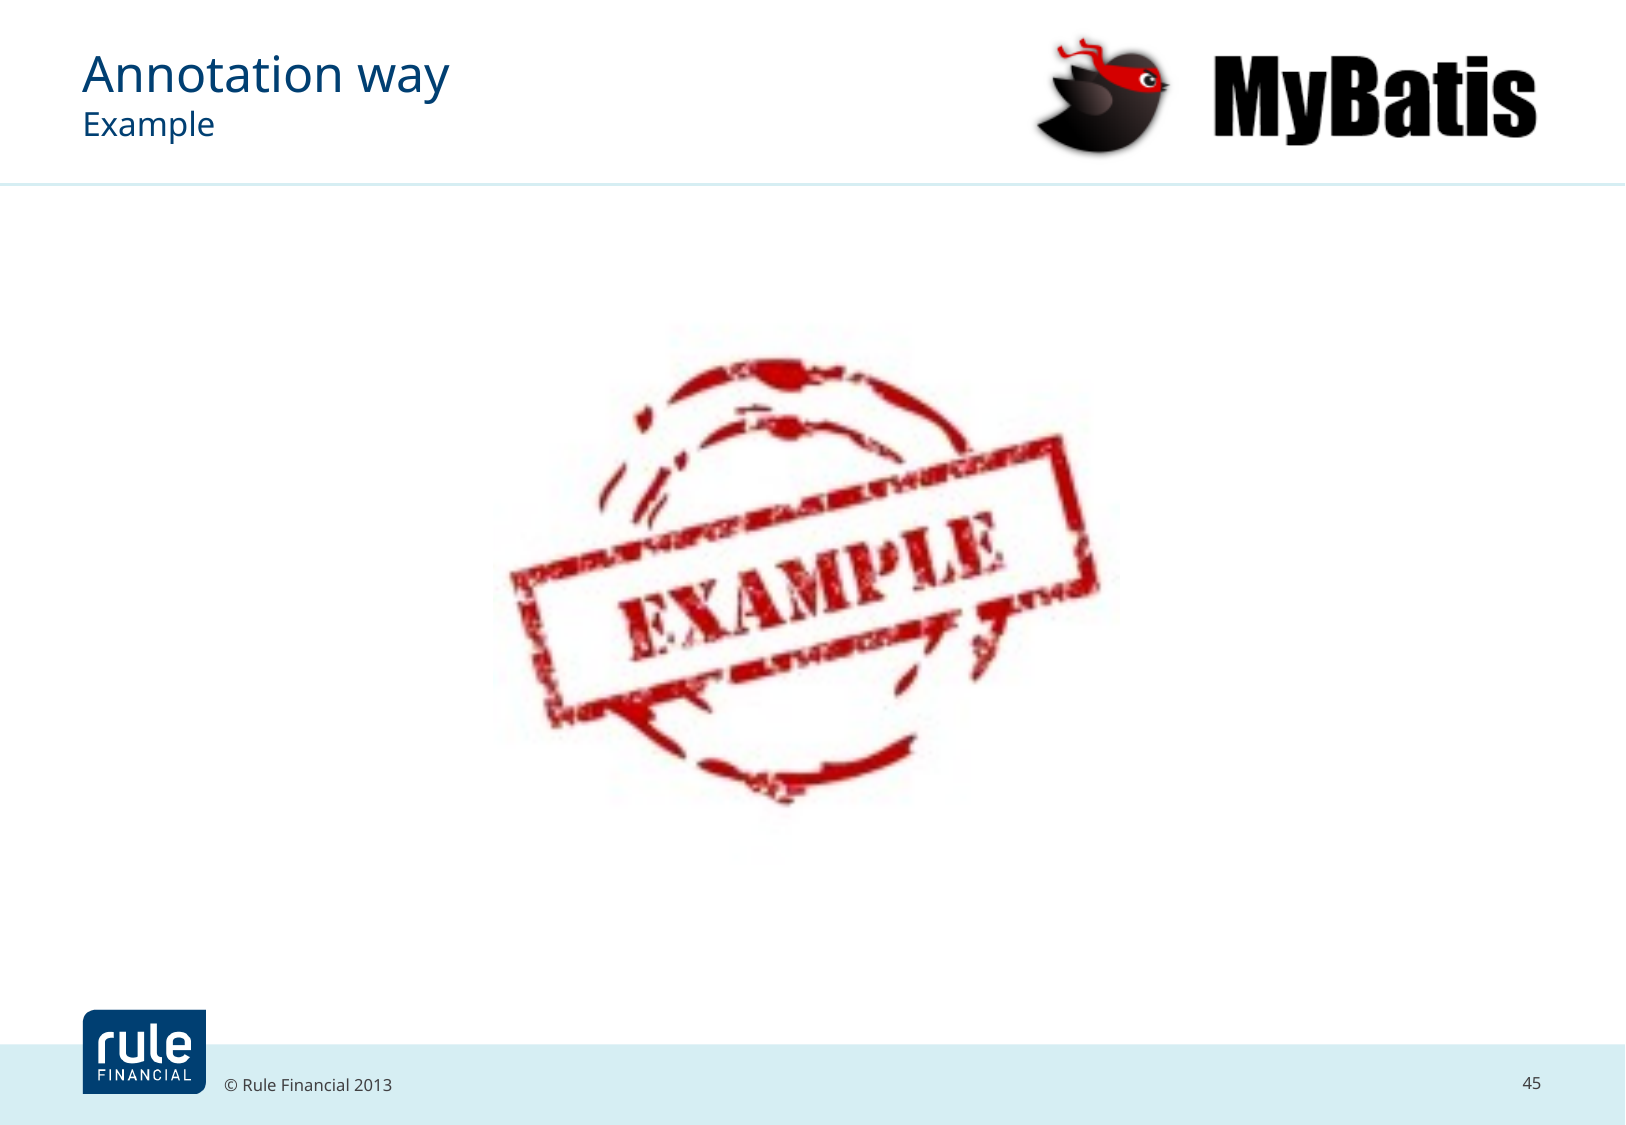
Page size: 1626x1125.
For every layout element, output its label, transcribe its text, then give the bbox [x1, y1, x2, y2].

title Annotation way Example [82, 42, 1545, 177]
picture [493, 266, 1120, 894]
picture [82, 1009, 236, 1094]
picture [1024, 27, 1573, 166]
